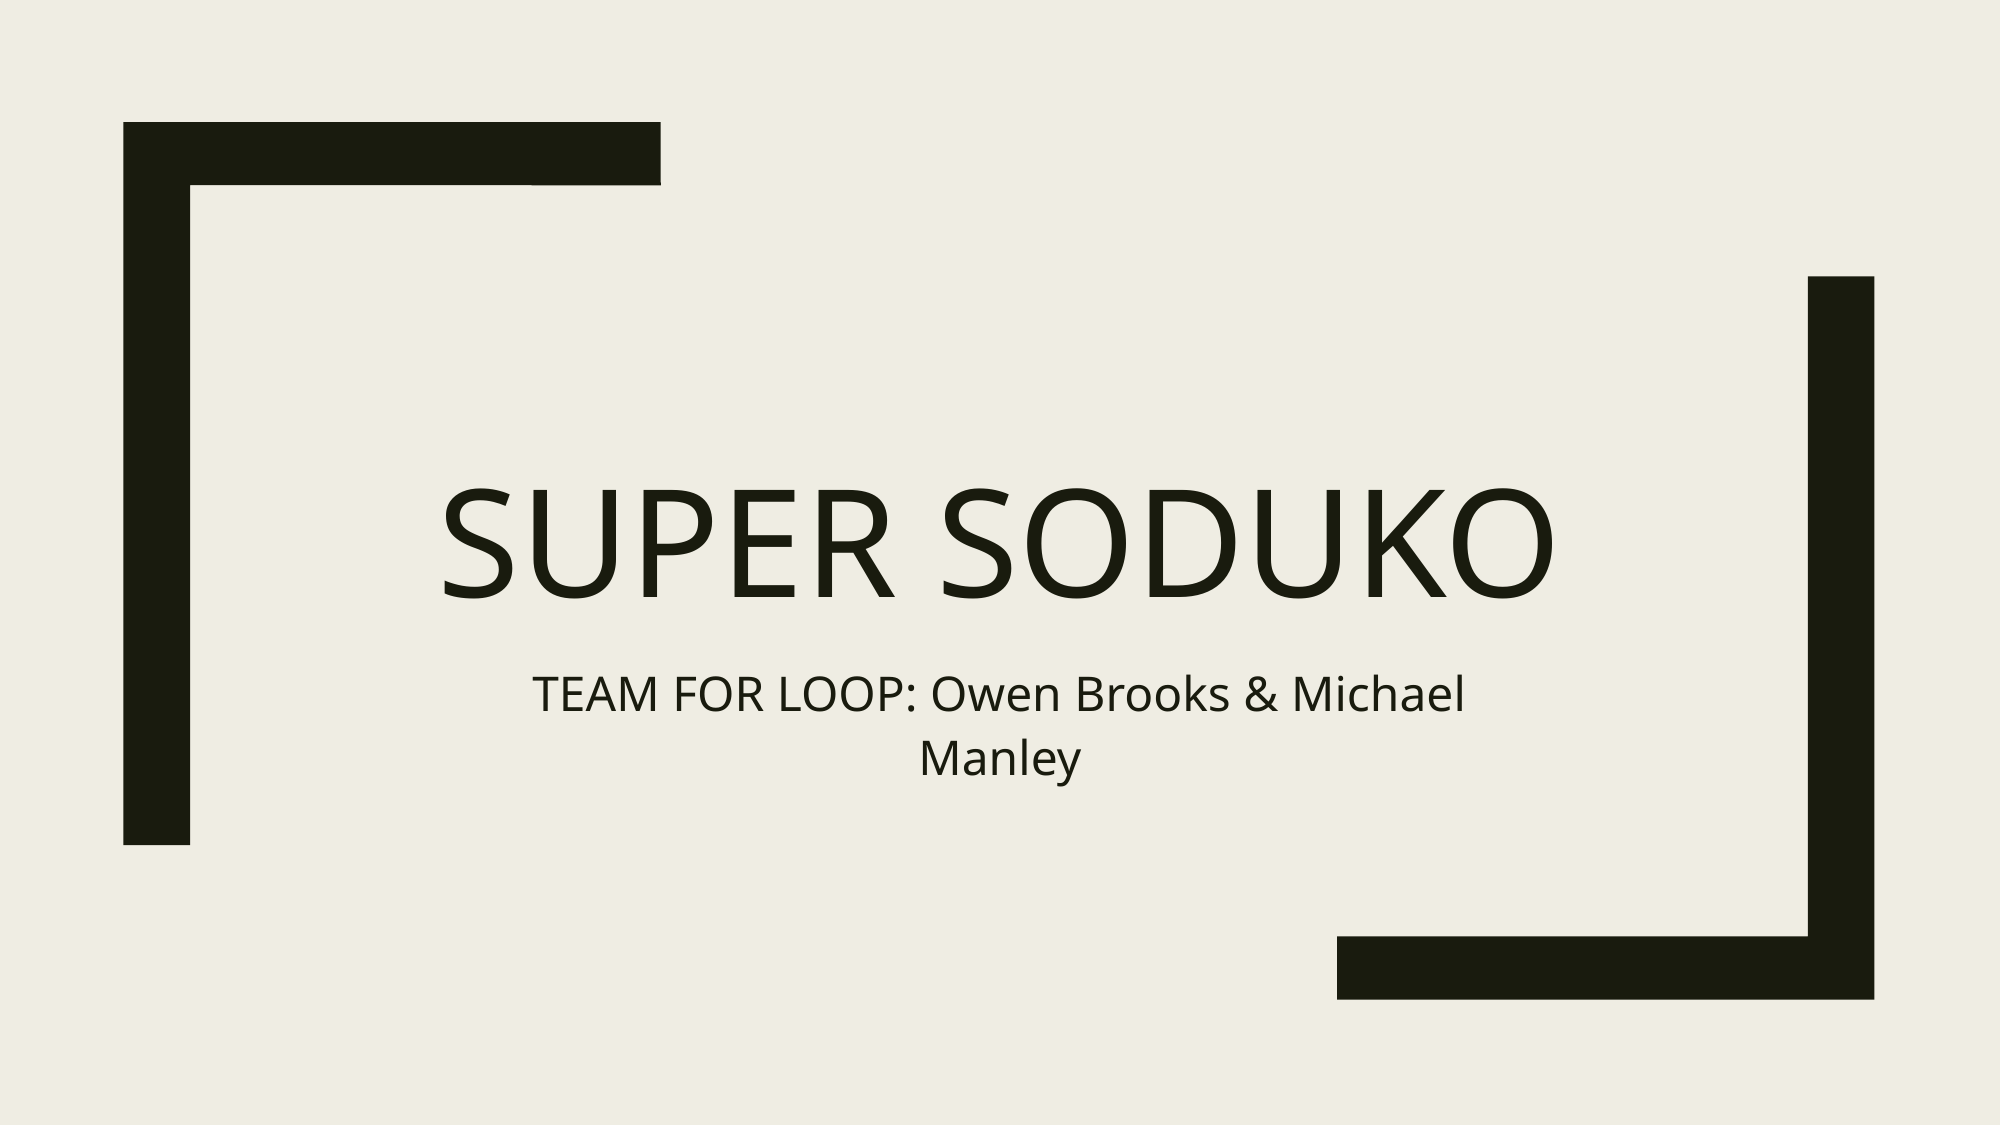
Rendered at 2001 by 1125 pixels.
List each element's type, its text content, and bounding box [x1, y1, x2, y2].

title SUPER SODUKO [314, 293, 1686, 638]
subtitle TEAM FOR LOOP: Owen Brooks & Michael Manley [439, 649, 1561, 828]
